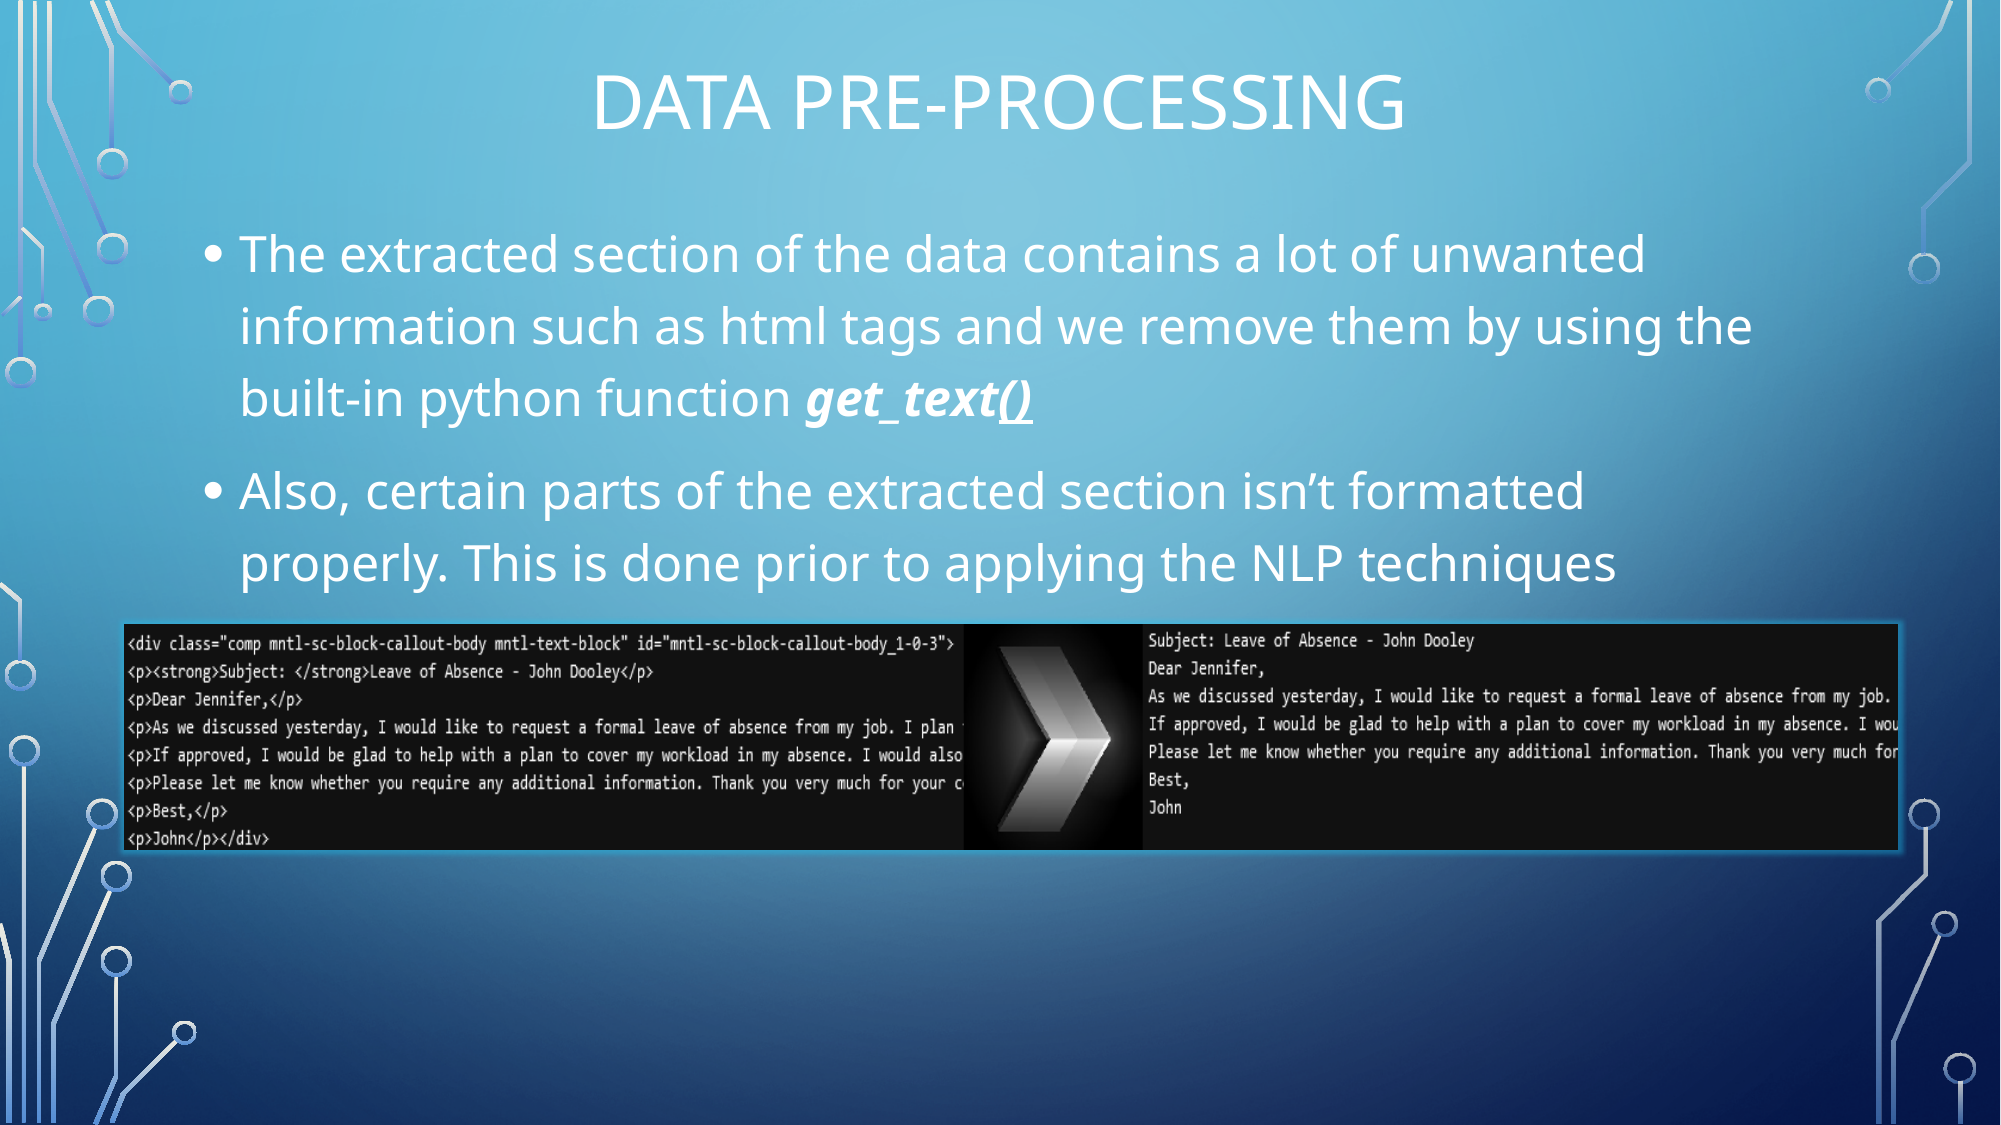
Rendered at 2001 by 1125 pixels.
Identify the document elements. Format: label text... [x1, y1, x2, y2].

picture [123, 624, 1898, 850]
title Data pre-processing [187, 12, 1813, 200]
list The extracted section of the data contains a lot of unwanted information such as html tags and we remove them by using the built-in python function get_text() Also, certain parts of the extracted section isn’t formatted properly. This is done prior to applying the NLP techniques [187, 203, 1813, 617]
